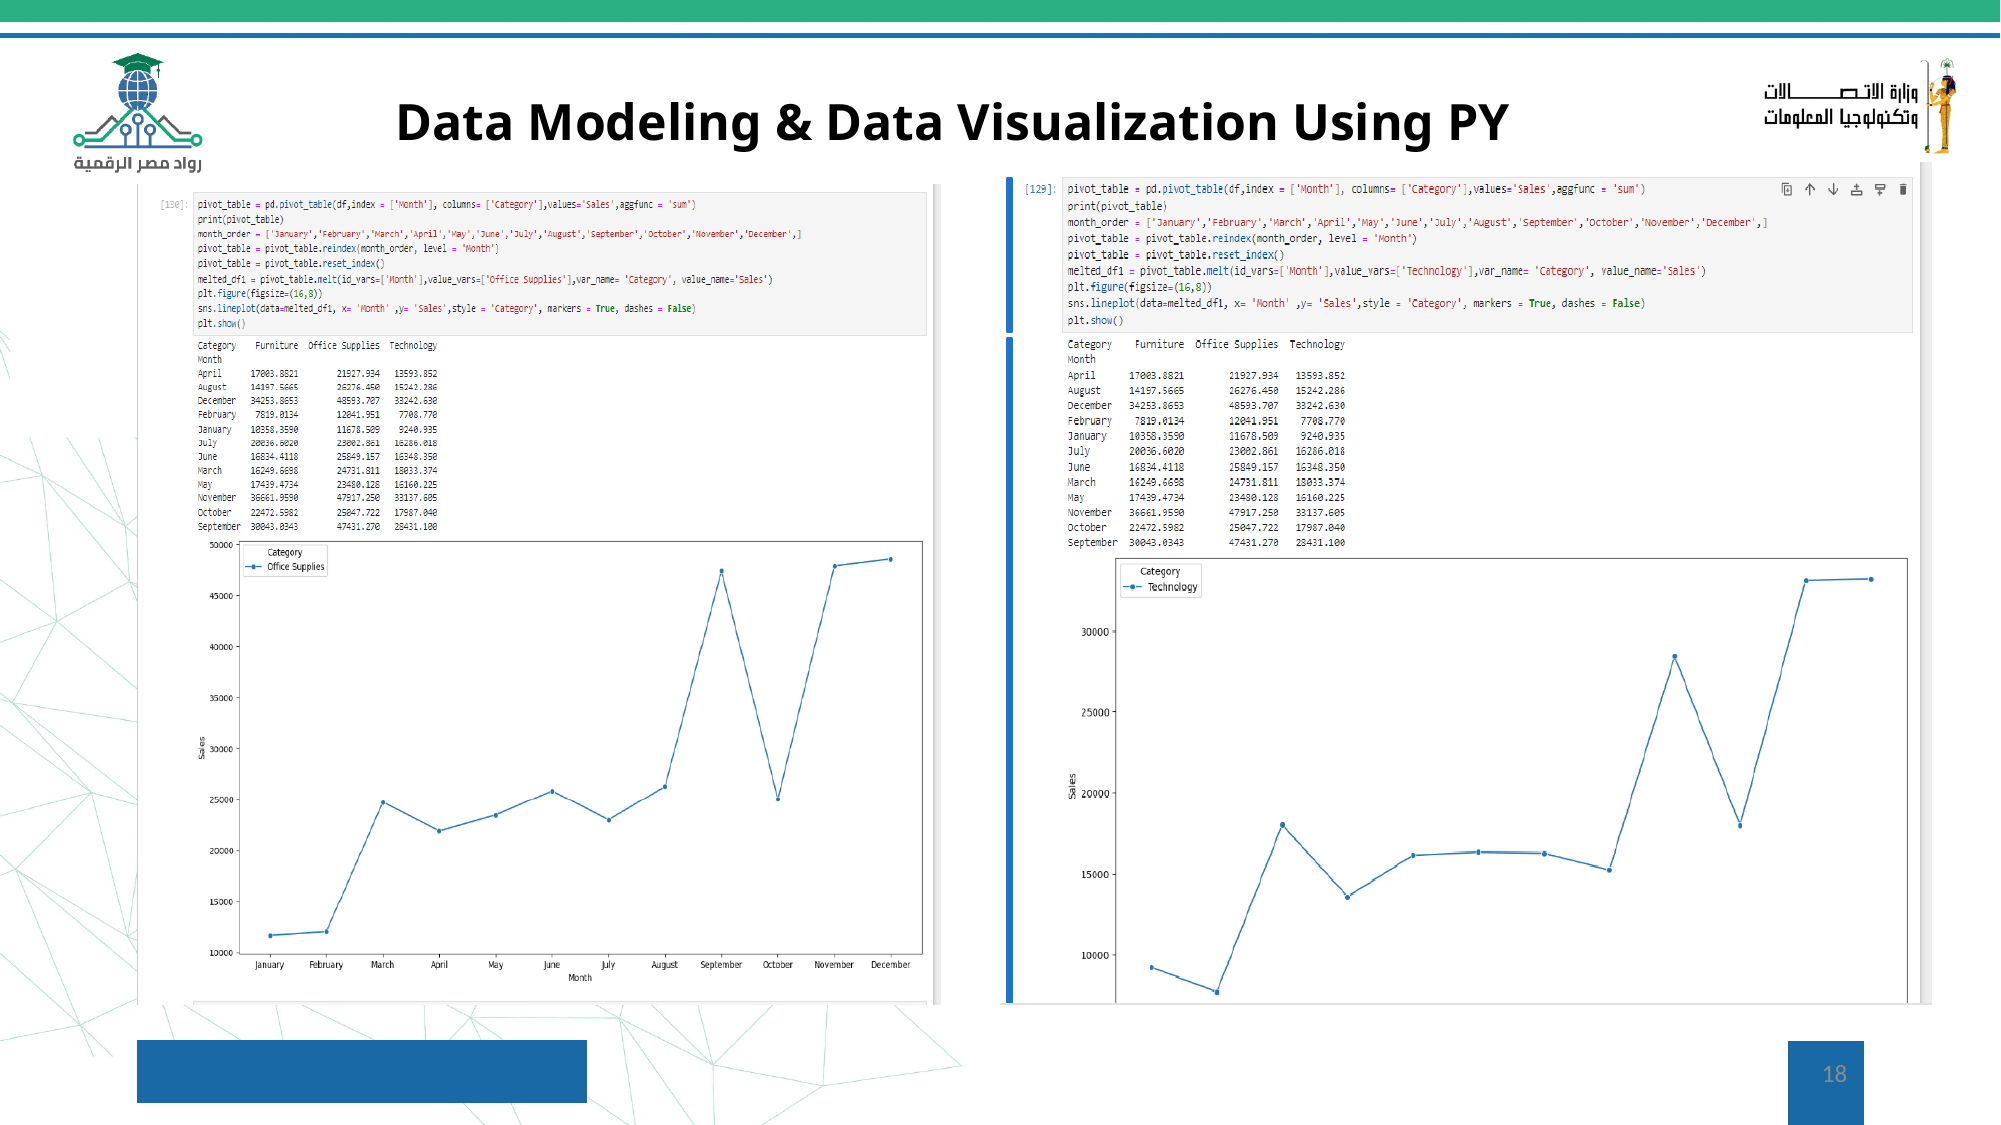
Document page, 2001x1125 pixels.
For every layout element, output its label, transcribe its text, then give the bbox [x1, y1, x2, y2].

picture [0, 0, 2000, 1125]
text_box Data Modeling & Data Visualization Using PY [0, 94, 1951, 151]
slide_number 18 [1412, 1042, 1863, 1103]
